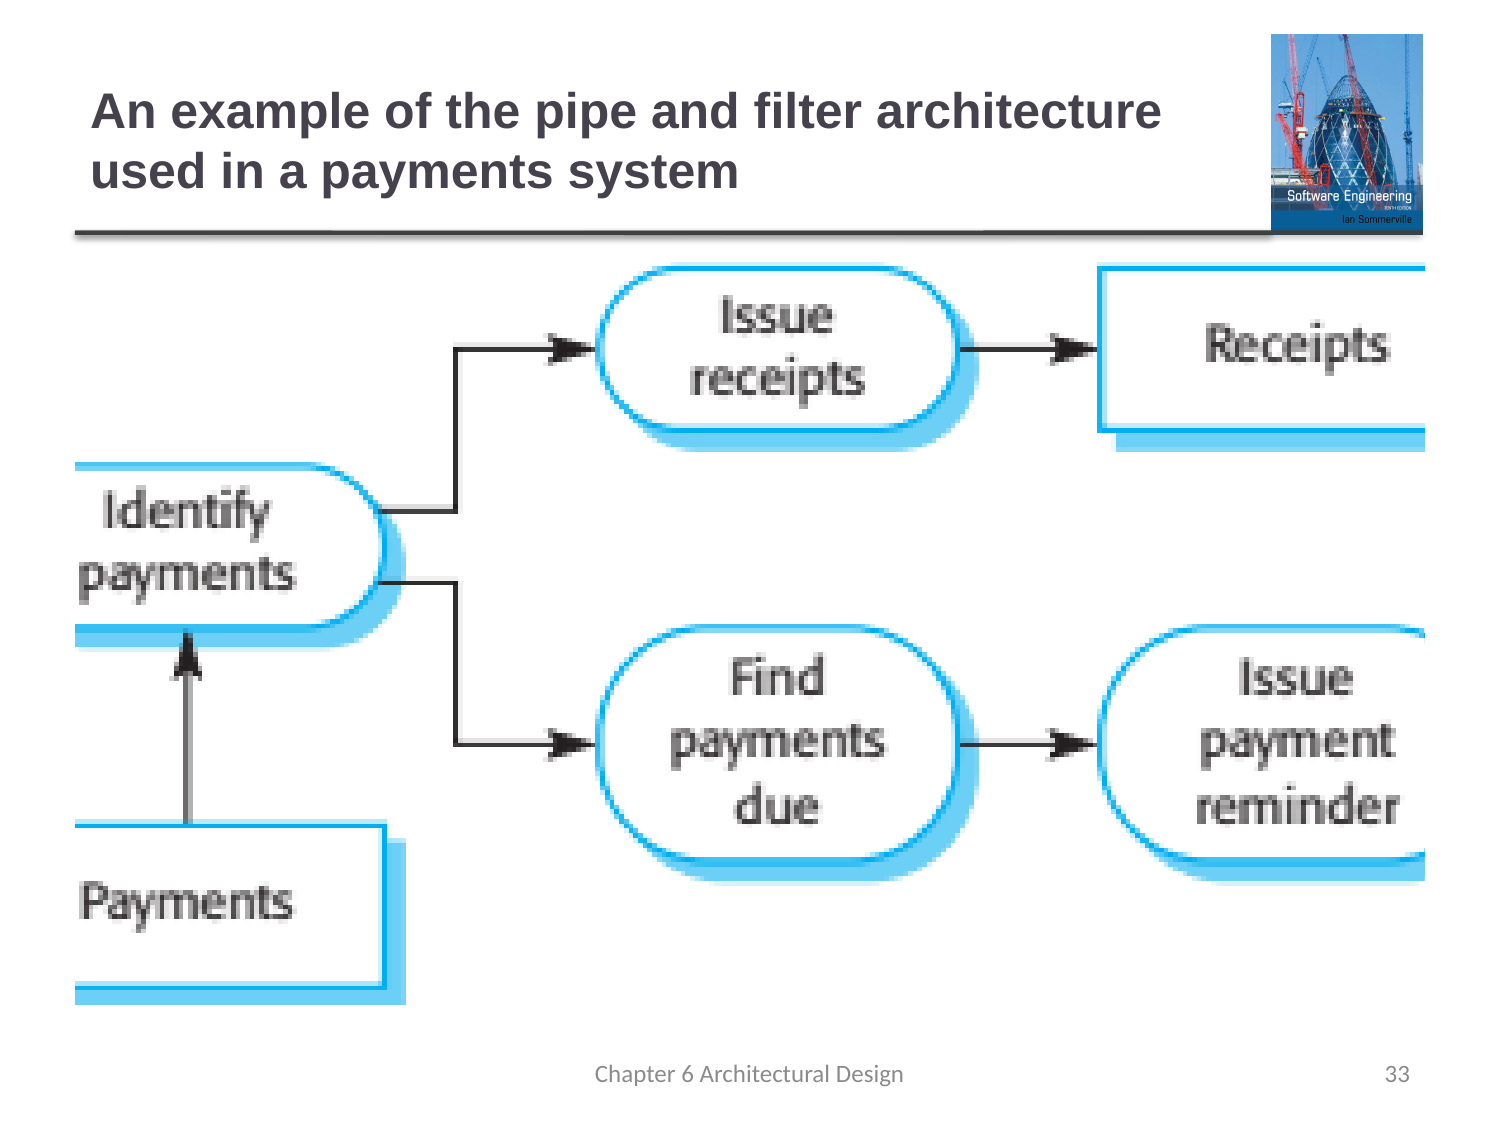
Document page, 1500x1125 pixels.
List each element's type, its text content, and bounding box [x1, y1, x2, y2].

title An example of the pipe and filter architecture used in a payments system [74, 44, 1272, 233]
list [74, 262, 1426, 1006]
slide_number 33 [1074, 1042, 1425, 1103]
footer Chapter 6 Architectural Design [512, 1042, 988, 1103]
picture [1271, 34, 1423, 230]
